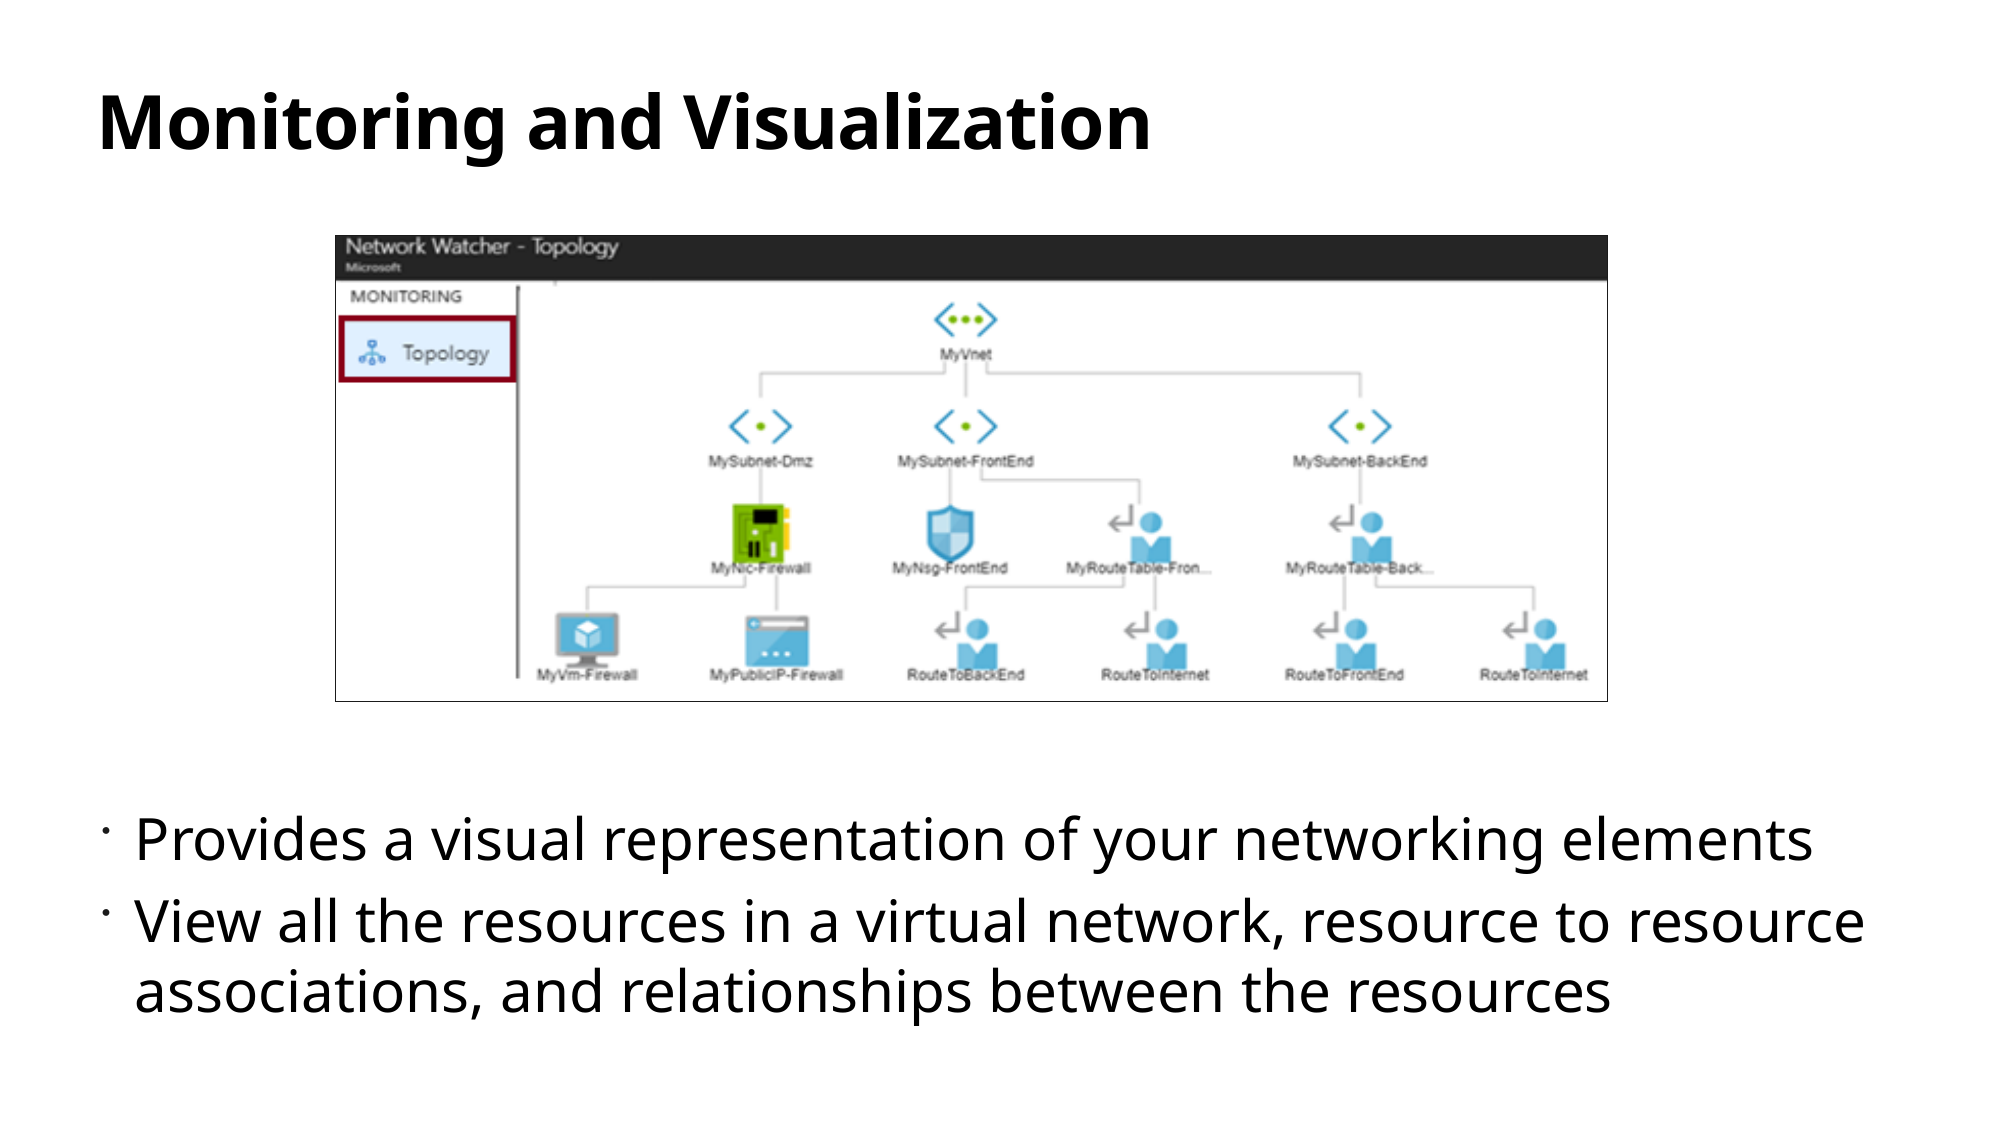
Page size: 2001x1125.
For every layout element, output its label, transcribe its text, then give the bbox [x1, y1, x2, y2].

picture [334, 235, 1608, 702]
title Monitoring and Visualization [96, 75, 1904, 166]
list Provides a visual representation of your networking elements View all the resources in a virtual network, resource to resource associations, and relationships between the resources [97, 802, 1905, 1029]
